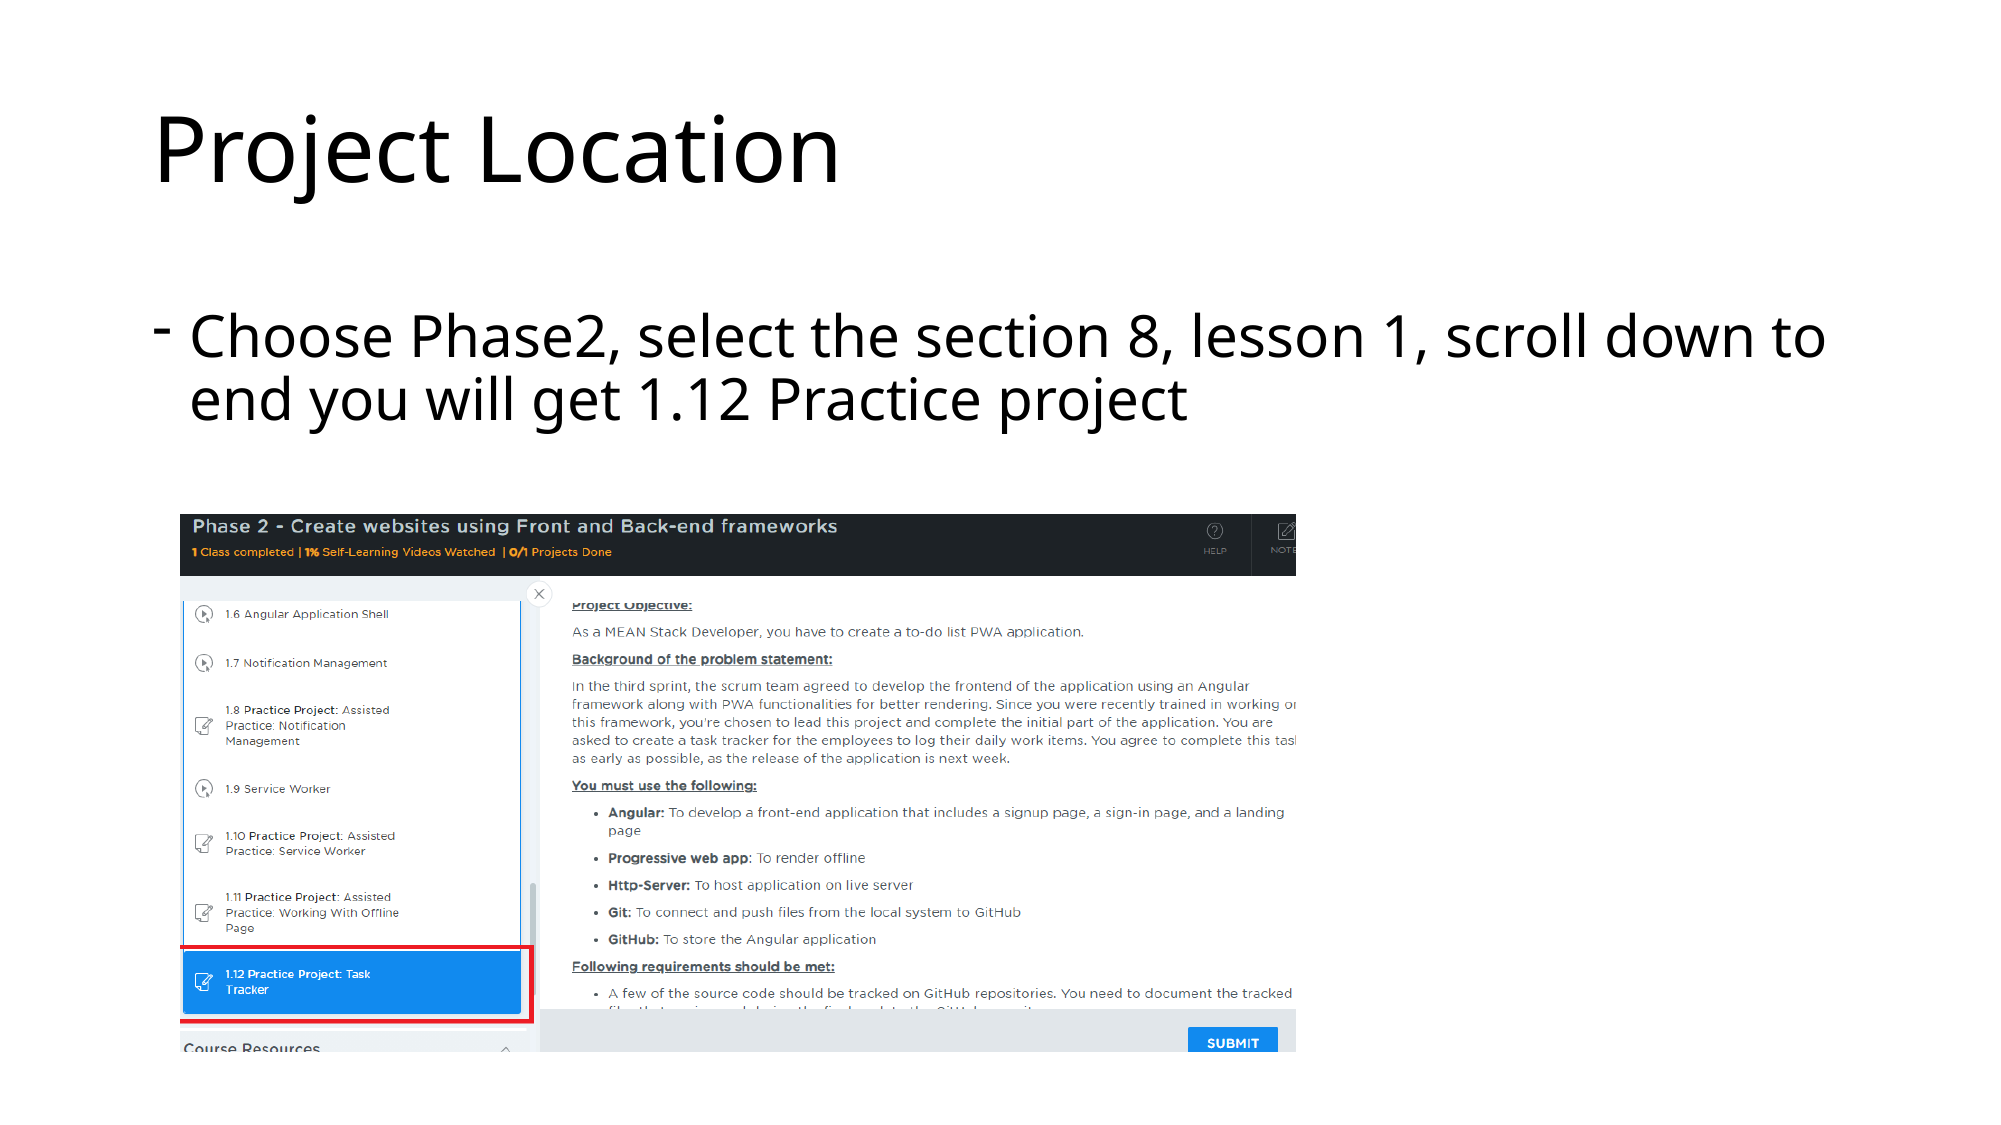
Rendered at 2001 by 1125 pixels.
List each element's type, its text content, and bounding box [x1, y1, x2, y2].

list Choose Phase2, select the section 8, lesson 1, scroll down to end you will get 1.12 Practice project [137, 299, 1863, 1014]
title Project Location [137, 44, 1863, 262]
picture [180, 514, 1296, 1052]
